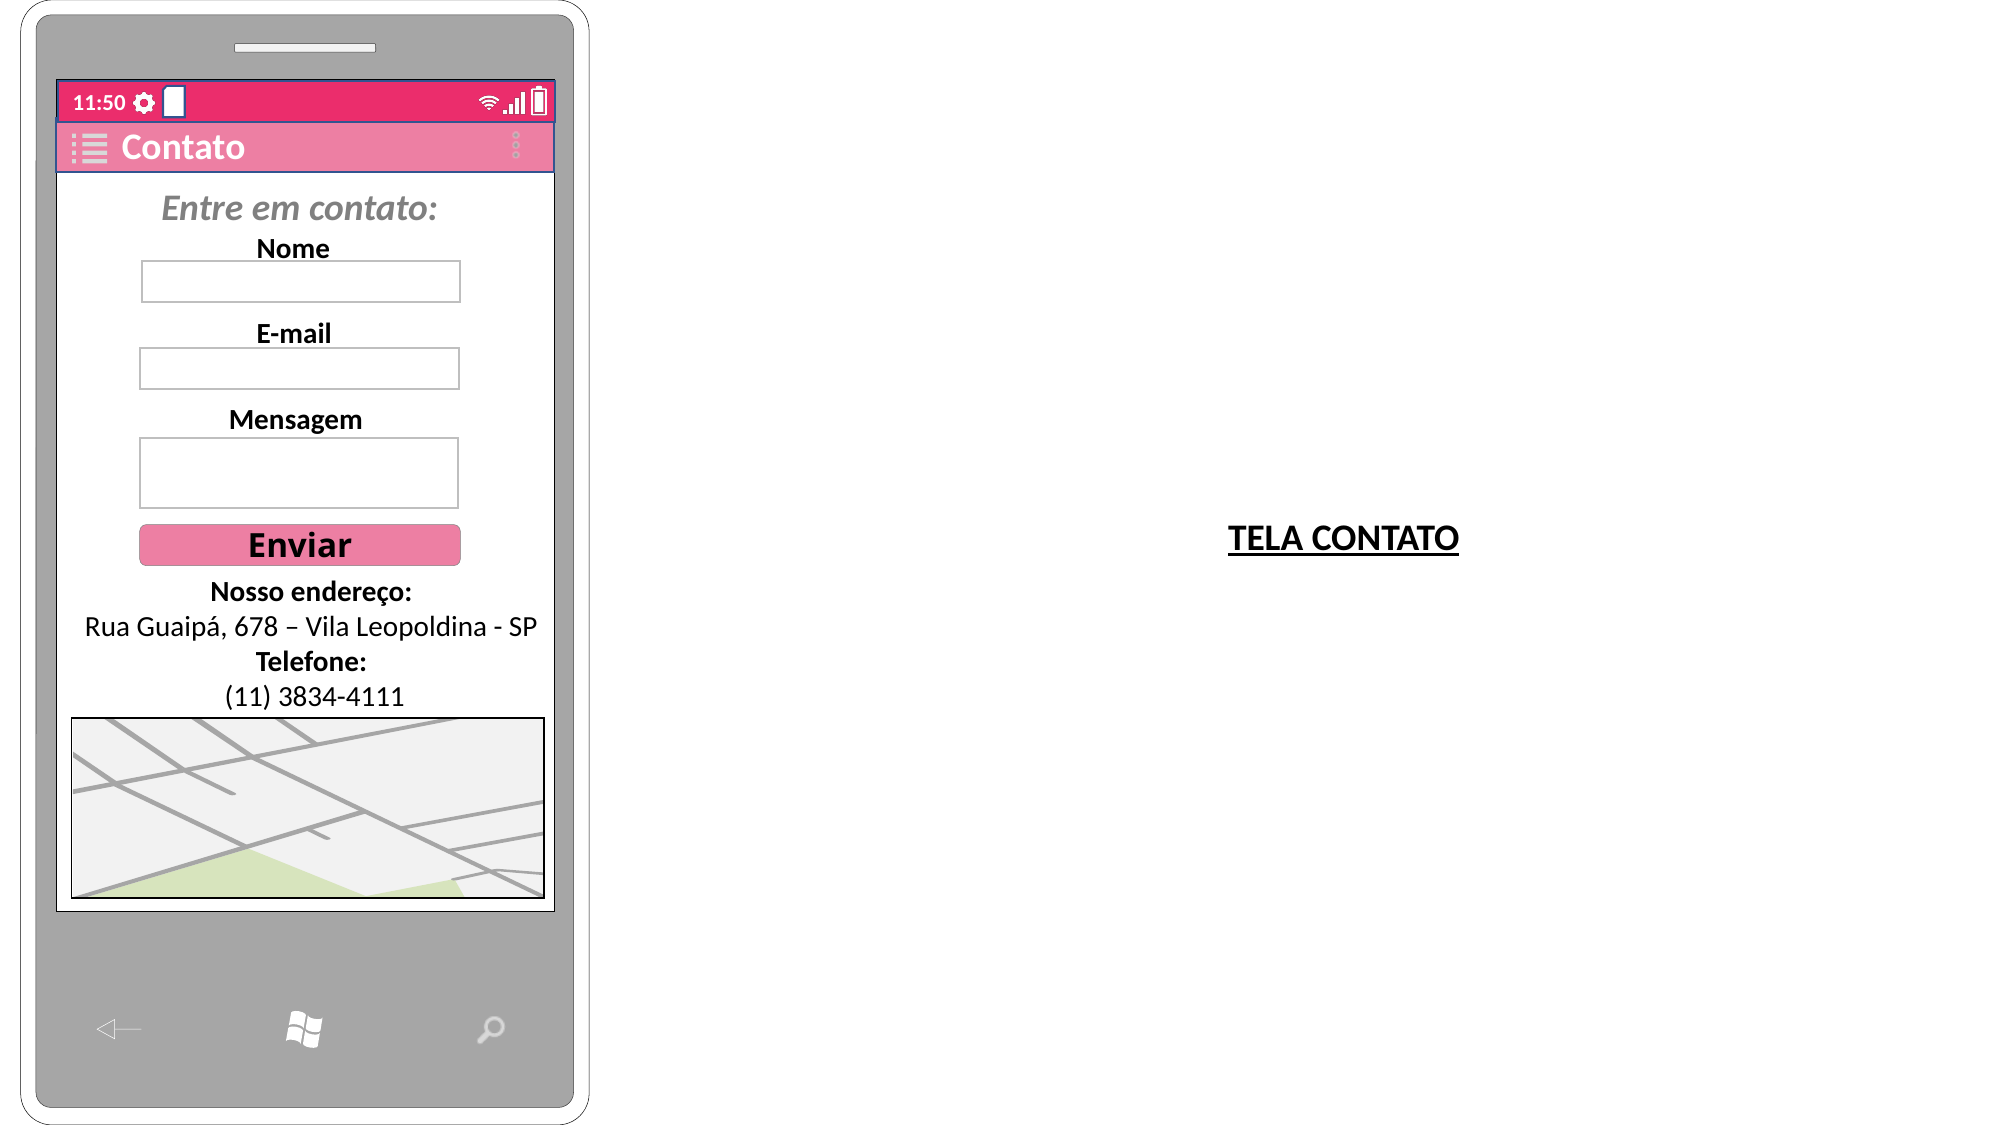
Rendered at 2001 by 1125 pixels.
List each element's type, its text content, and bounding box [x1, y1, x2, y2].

picture [72, 718, 544, 898]
picture [72, 133, 108, 165]
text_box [20, 0, 590, 1125]
text_box TELA CONTATO [1213, 505, 1528, 566]
picture [59, 80, 561, 173]
